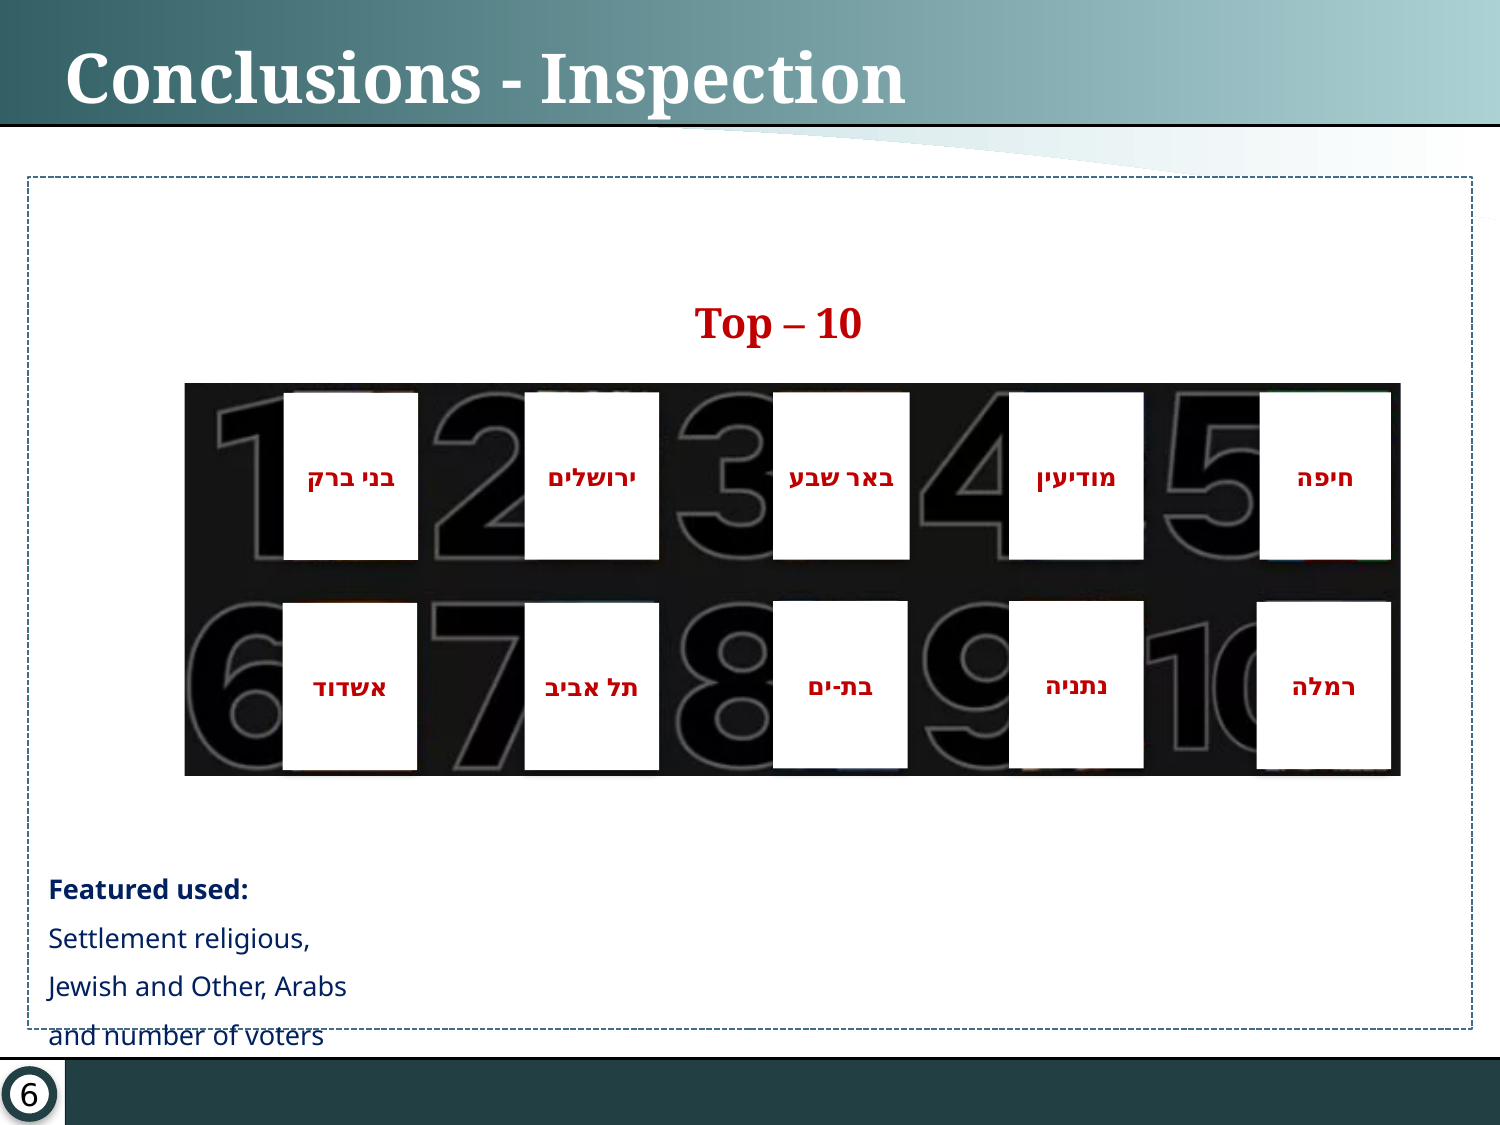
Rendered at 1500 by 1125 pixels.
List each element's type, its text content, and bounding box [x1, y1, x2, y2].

list We calculated the ratio with number of invalid voted and sqrt of voters. This way we gave the largest cities a larger effect on the results. Analysis showed that there are more then 250 settlements where supervision is needed. Settlement Form : Yishuv Irony have 32 settlements and Moshav have 21 settlements where need supervision is needed There are 0.61% of Arab settlments where supervision is needed. District North (2) have 67 settlements & District Center (4) have 44 settlements. [49, 158, 1495, 1047]
title Conclusions - Inspection [49, 0, 1447, 125]
text_box Featured used: Settlement religious, Jewish and Other, Arabs and number of voters [33, 1039, 365, 1065]
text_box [27, 176, 1473, 1030]
